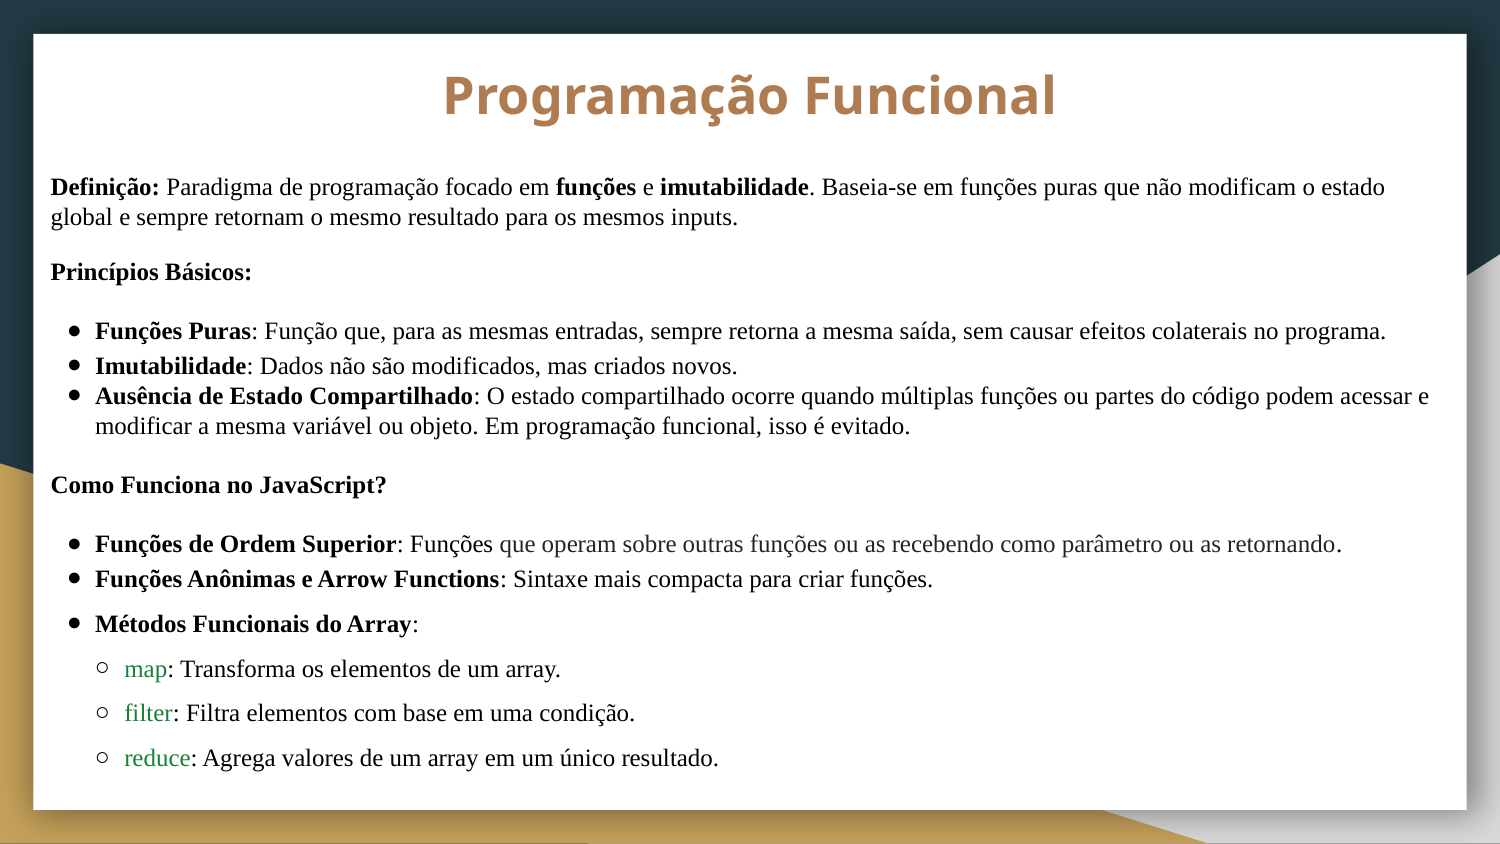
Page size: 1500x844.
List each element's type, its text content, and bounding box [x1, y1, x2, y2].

list Definição: Paradigma de programação focado em funções e imutabilidade. Baseia-se em funções puras que não modificam o estado global e sempre retornam o mesmo resultado para os mesmos inputs. Princípios Básicos: Funções Puras: Função que, para as mesmas entradas, sempre retorna a mesma saída, sem causar efeitos colaterais no programa. Imutabilidade: Dados não são modificados, mas criados novos. Ausência de Estado Compartilhado: O estado compartilhado ocorre quando múltiplas funções ou partes do código podem acessar e modificar a mesma variável ou objeto. Em programação funcional, isso é evitado. Como Funciona no JavaScript? Funções de Ordem Superior: Funções que operam sobre outras funções ou as recebendo como parâmetro ou as retornando. Funções Anônimas e Arrow Functions: Sintaxe mais compacta para criar funções. Métodos Funcionais do Array: map: Transforma os elementos de um array. filter: Filtra elementos com base em uma condição. reduce: Agrega valores de um array em um único resultado. [35, 155, 1467, 809]
title Programação Funcional [134, 31, 1366, 155]
text_box [755, 556, 1352, 620]
